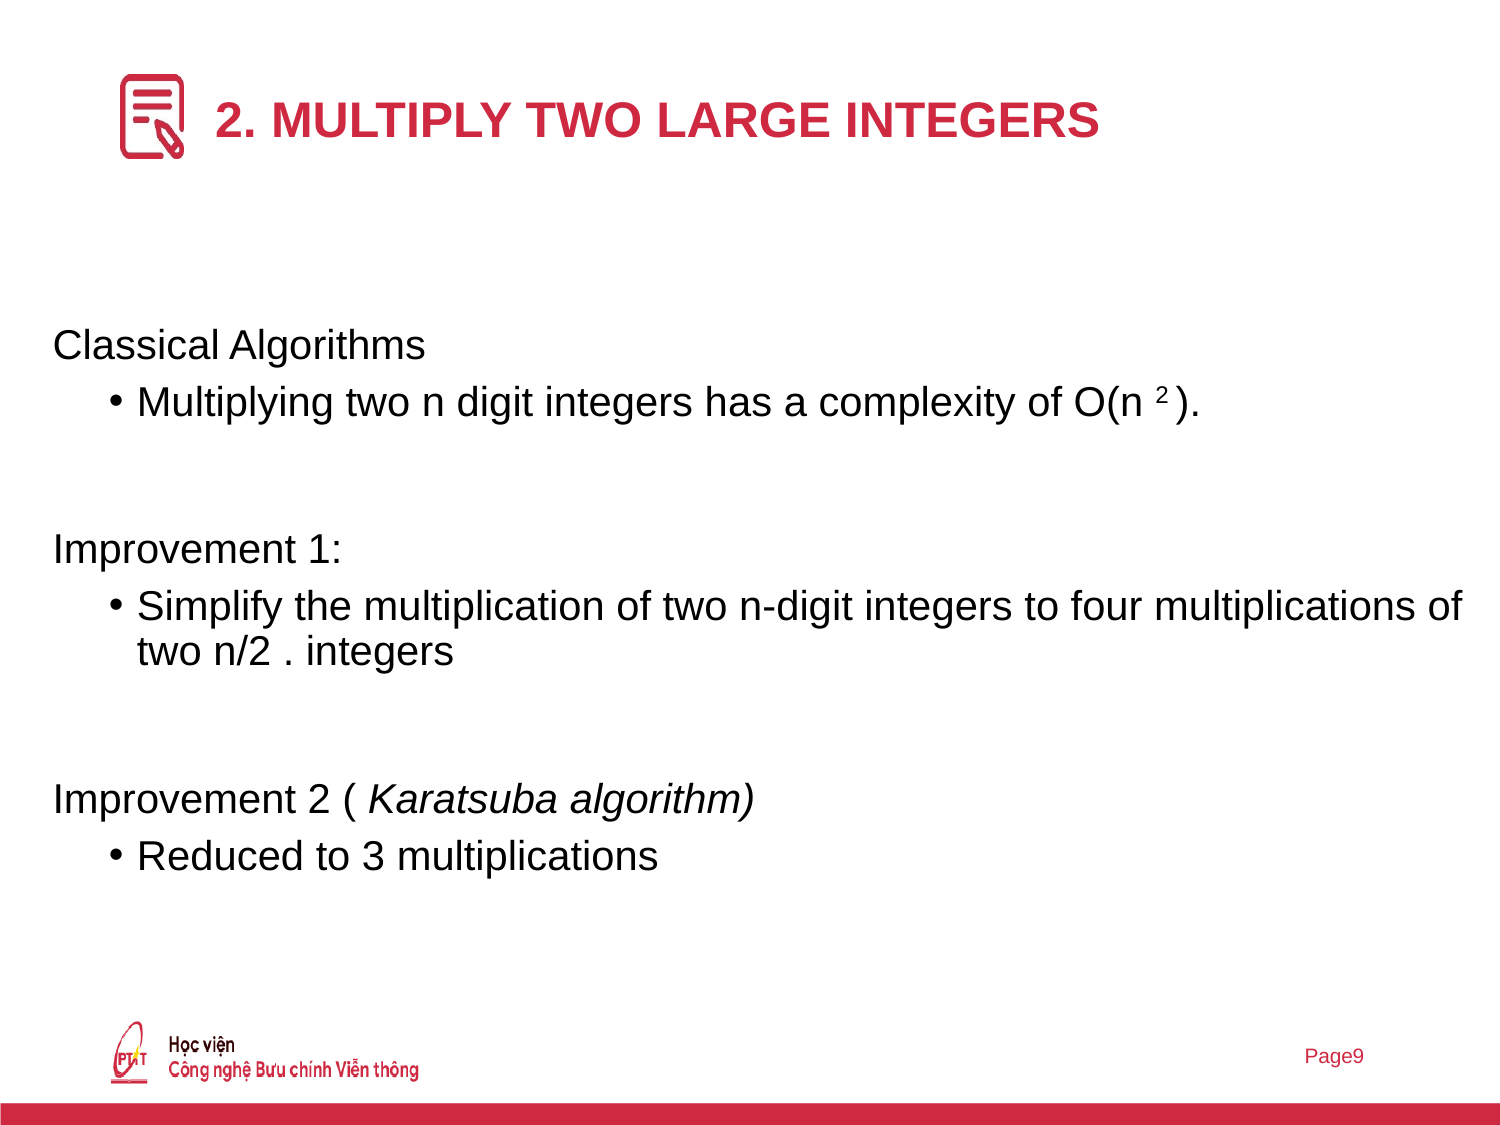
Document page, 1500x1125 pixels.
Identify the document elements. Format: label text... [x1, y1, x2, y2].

title 2. multiply two large integers [200, 59, 1397, 183]
picture [1308, 1050, 1315, 1056]
list Classical Algorithms Multiplying two n digit integers has a complexity of O(n 2 ). Improvement 1: Simplify the multiplication of two n-digit integers to four multiplications of two n/2 . integers Improvement 2 ( Karatsuba algorithm) Reduced to 3 multiplications [37, 299, 1500, 1050]
picture [0, 0, 1500, 1125]
